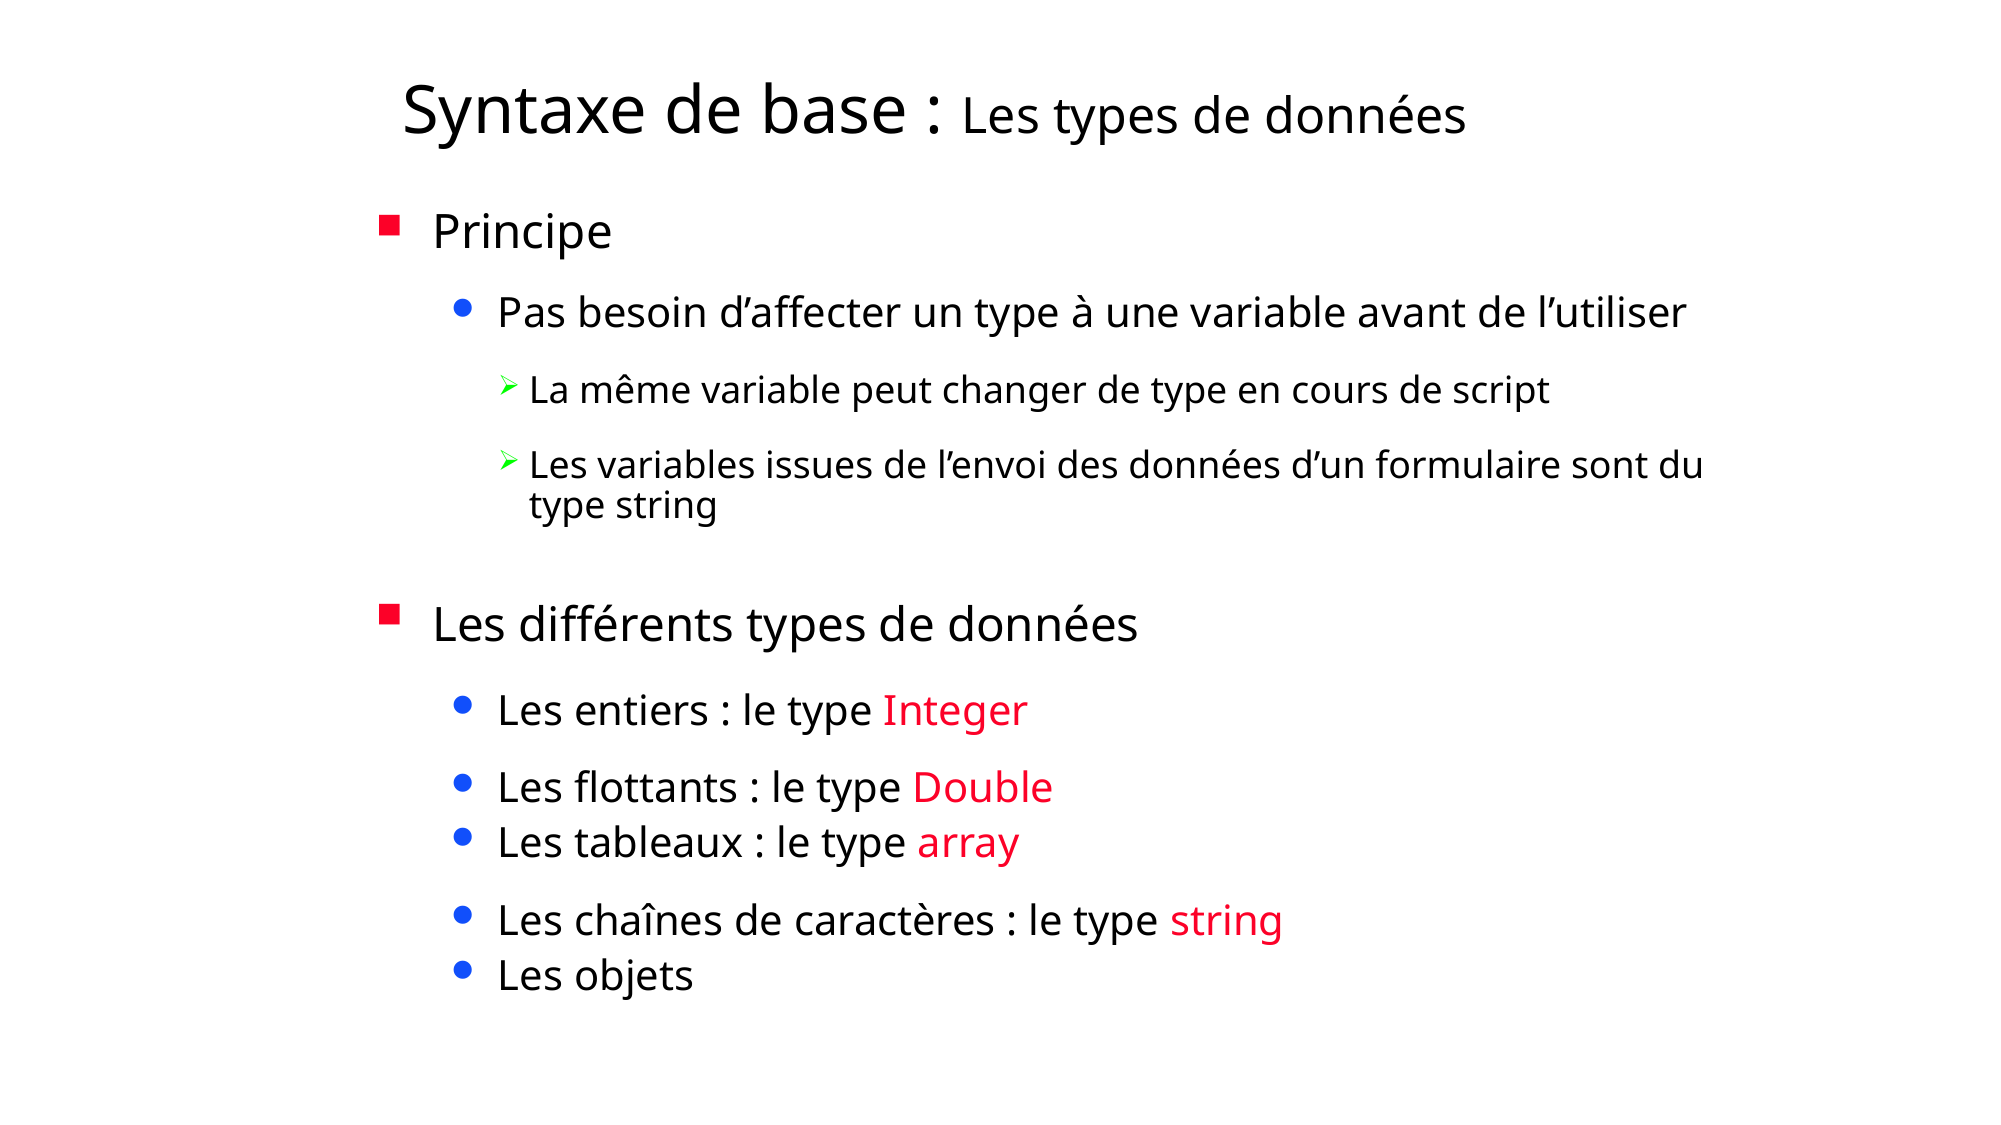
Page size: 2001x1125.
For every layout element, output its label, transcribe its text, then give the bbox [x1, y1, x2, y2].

list Principe Pas besoin d’affecter un type à une variable avant de l’utiliser La même variable peut changer de type en cours de script Les variables issues de l’envoi des données d’un formulaire sont du type string Les différents types de données Les entiers : le type Integer Les flottants : le type Double Les tableaux : le type array Les chaînes de caractères : le type string Les objets [361, 200, 1772, 1088]
title Syntaxe de base : Les types de données [387, 24, 1772, 200]
